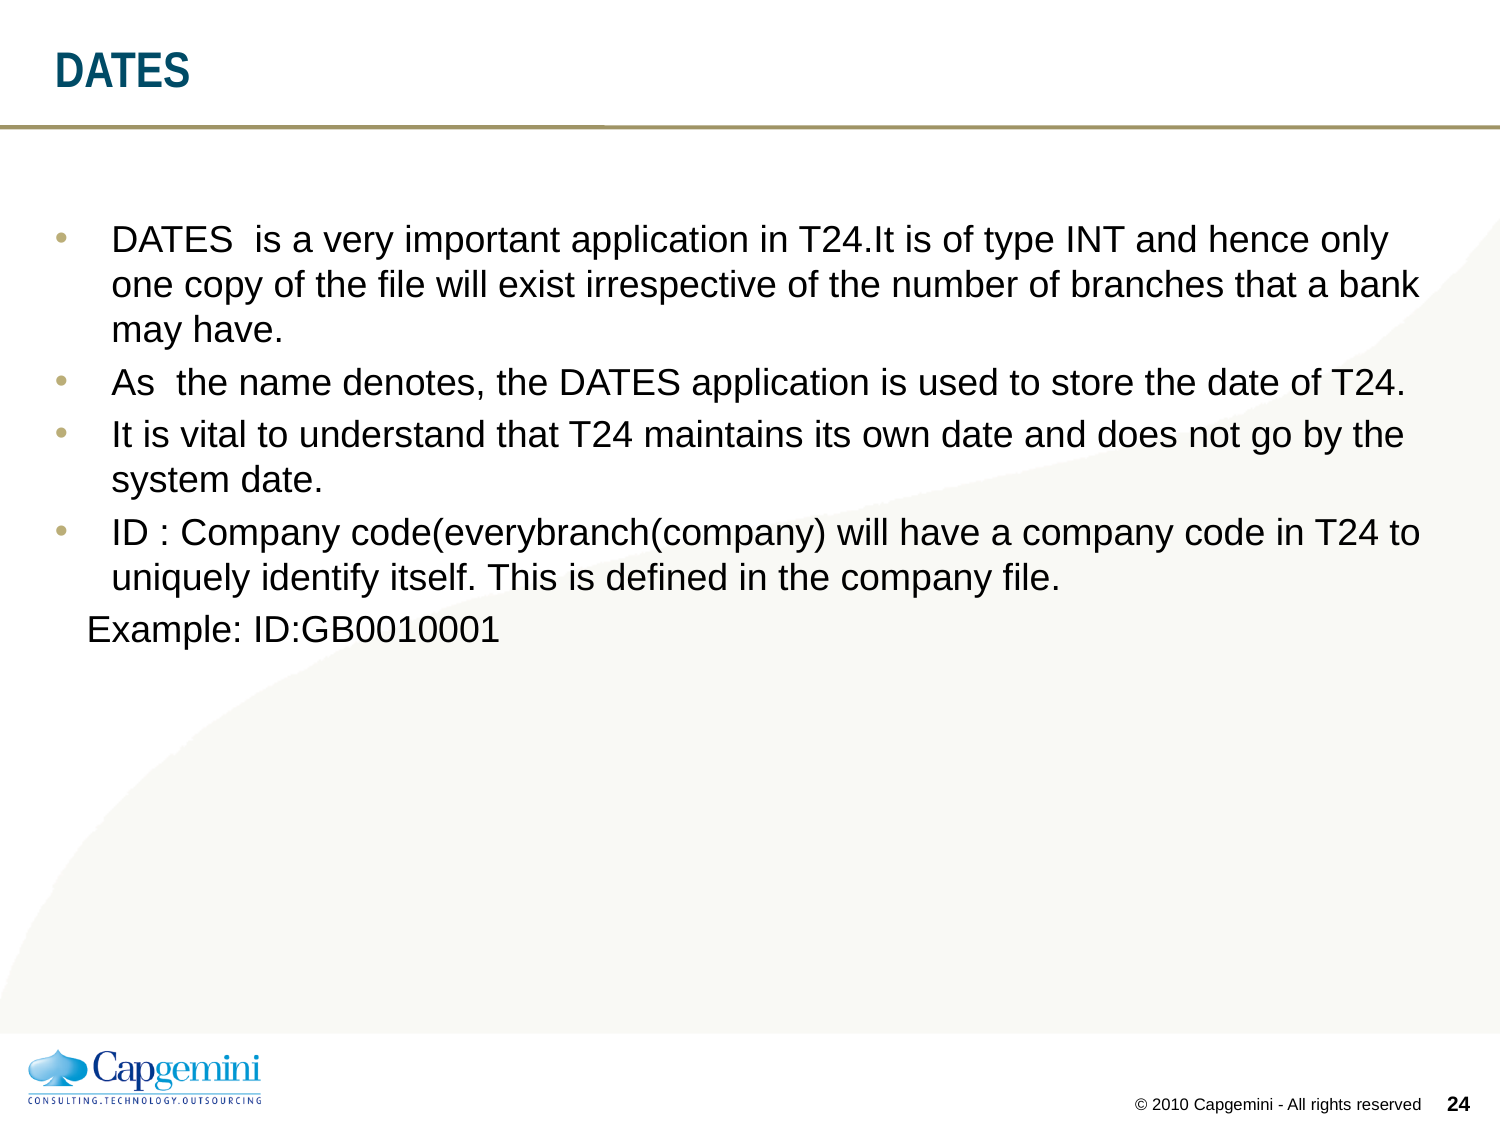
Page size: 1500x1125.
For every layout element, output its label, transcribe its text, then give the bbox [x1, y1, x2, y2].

slide_number 23 [1438, 1094, 1478, 1117]
picture [0, 0, 1500, 125]
title DATES [39, 22, 1470, 113]
list DATES is a very important application in T24.It is of type INT and hence only one copy of the file will exist irrespective of the number of branches that a bank may have. As the name denotes, the DATES application is used to store the date of T24. It is vital to understand that T24 maintains its own date and does not go by the system date. ID : Company code(everybranch(company) will have a company code in T24 to uniquely identify itself. This is defined in the company file. Example: ID:GB0010001 [39, 207, 1470, 1006]
picture [0, 130, 1500, 1125]
slide_number © 2010 Capgemini - All rights reserved [1127, 1096, 1430, 1115]
